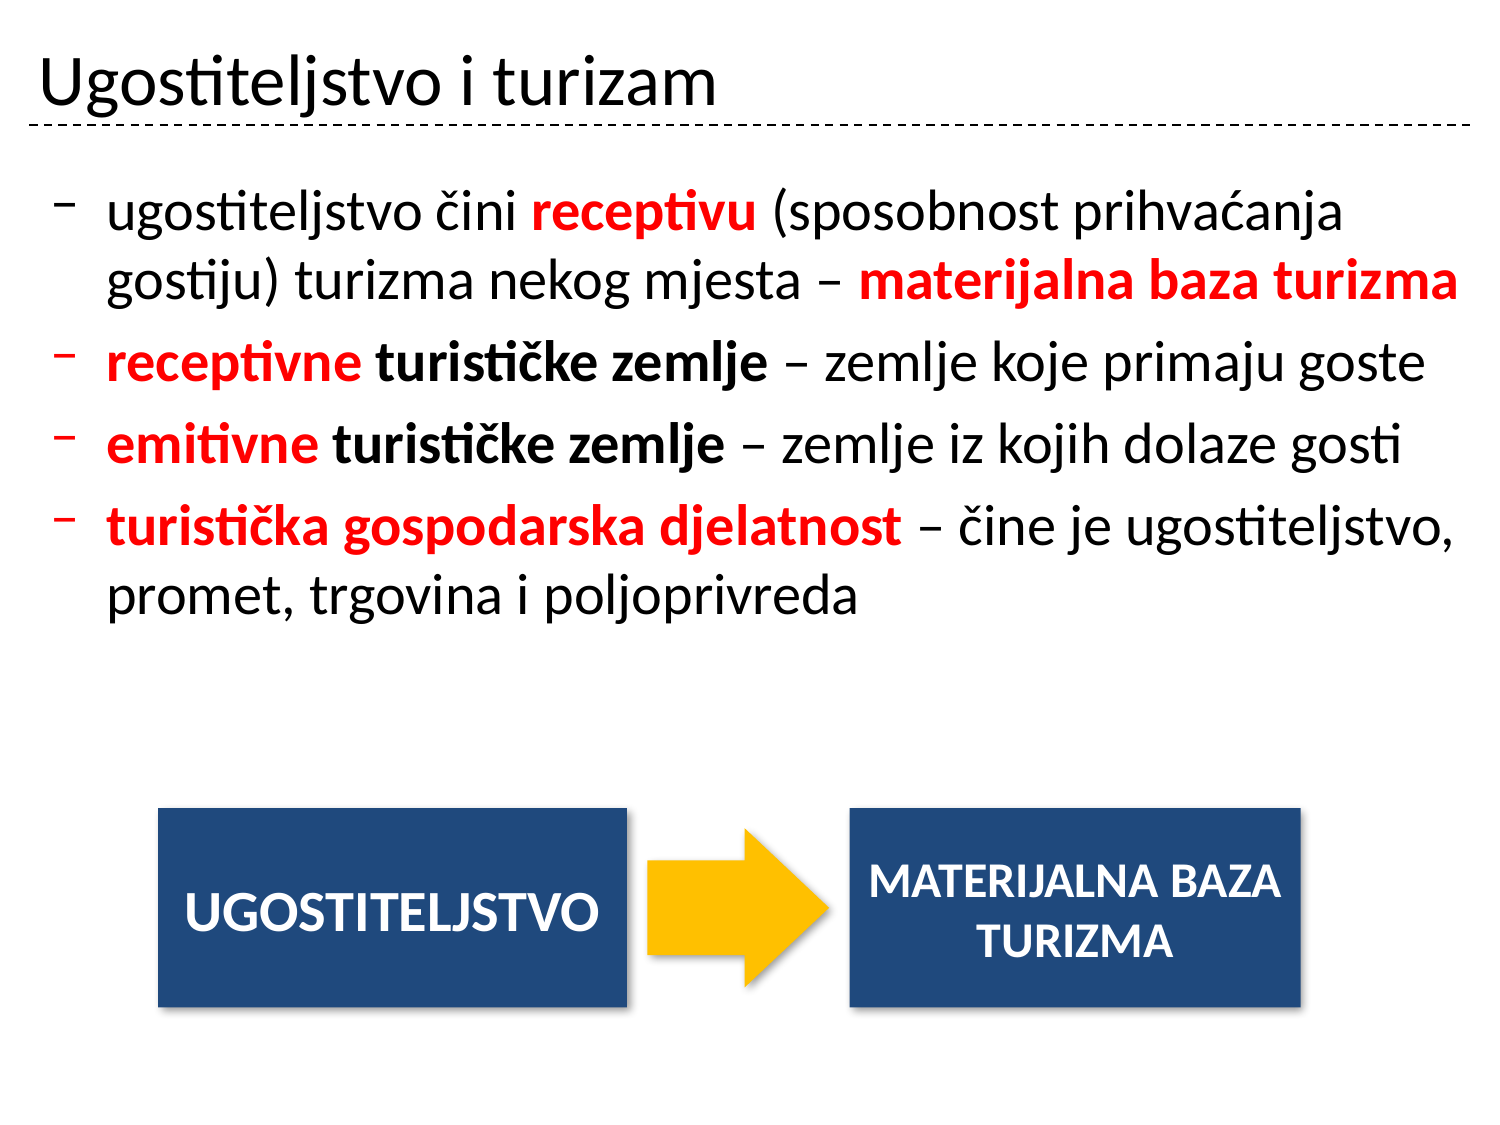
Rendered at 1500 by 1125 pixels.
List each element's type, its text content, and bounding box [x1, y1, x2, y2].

text_box UGOSTITELJSTVO [156, 806, 629, 1009]
list ugostiteljstvo čini receptivu (sposobnost prihvaćanja gostiju) turizma nekog mjesta – materijalna baza turizma receptivne turističke zemlje – zemlje koje primaju goste emitivne turističke zemlje – zemlje iz kojih dolaze gosti turistička gospodarska djelatnost – čine je ugostiteljstvo, promet, trgovina i poljoprivreda [35, 164, 1477, 1090]
title Ugostiteljstvo i turizam [23, 23, 1477, 129]
text_box MATERIJALNA BAZA TURIZMA [847, 806, 1303, 1009]
text_box [645, 826, 832, 990]
